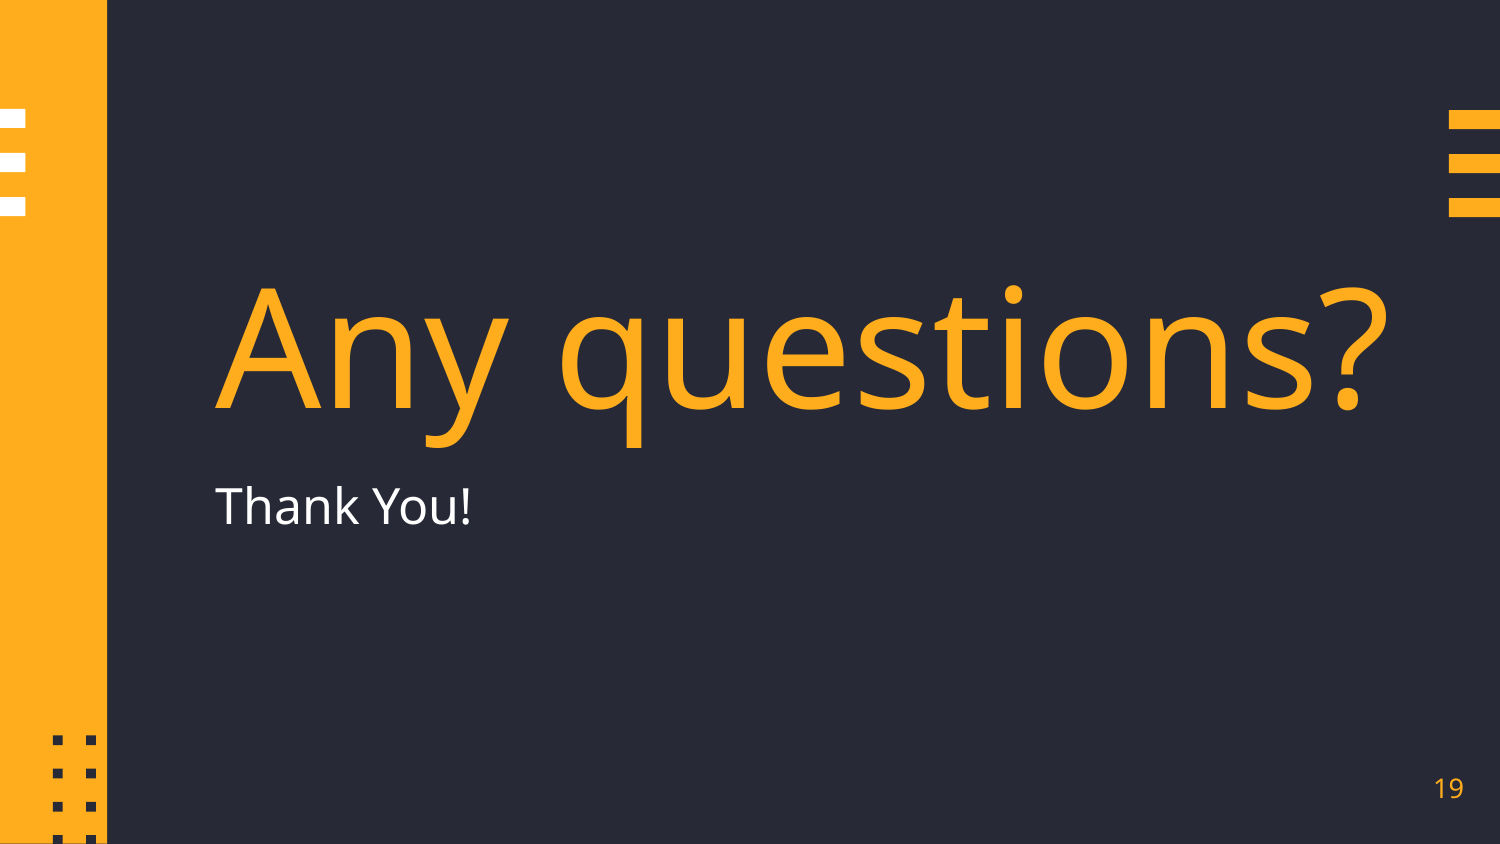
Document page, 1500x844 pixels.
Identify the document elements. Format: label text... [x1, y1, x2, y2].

title Any questions? [215, 259, 1396, 450]
slide_number 19 [1395, 736, 1500, 844]
subtitle Thank You! [215, 465, 1396, 595]
